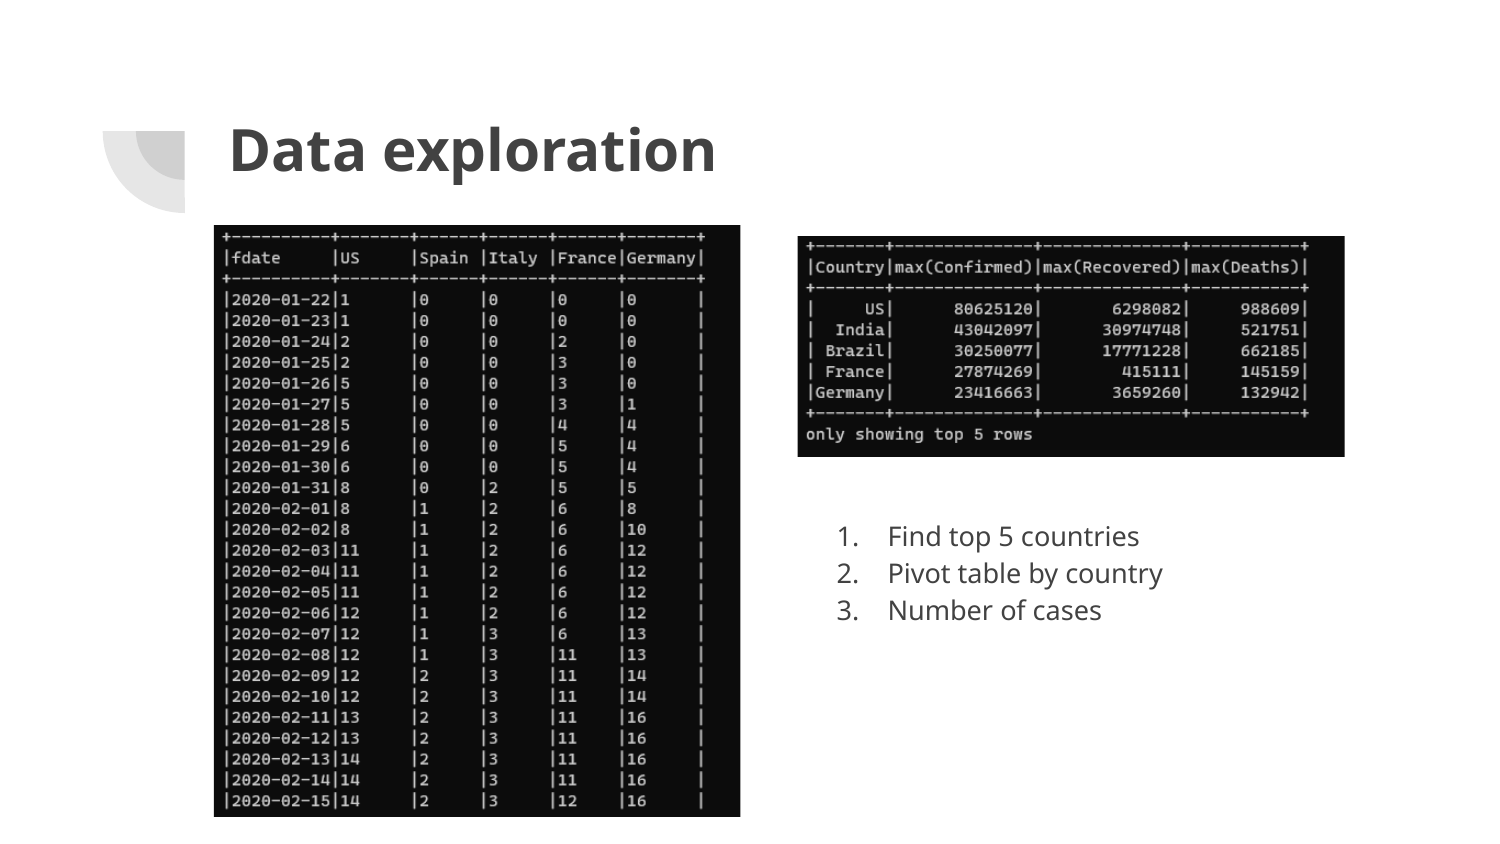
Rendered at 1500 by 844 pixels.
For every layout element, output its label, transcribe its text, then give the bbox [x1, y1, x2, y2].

text_box Find top 5 countries Pivot table by country Number of cases [797, 499, 1368, 789]
picture [213, 225, 741, 817]
text_box Data exploration [213, 98, 1368, 263]
picture [797, 236, 1345, 457]
